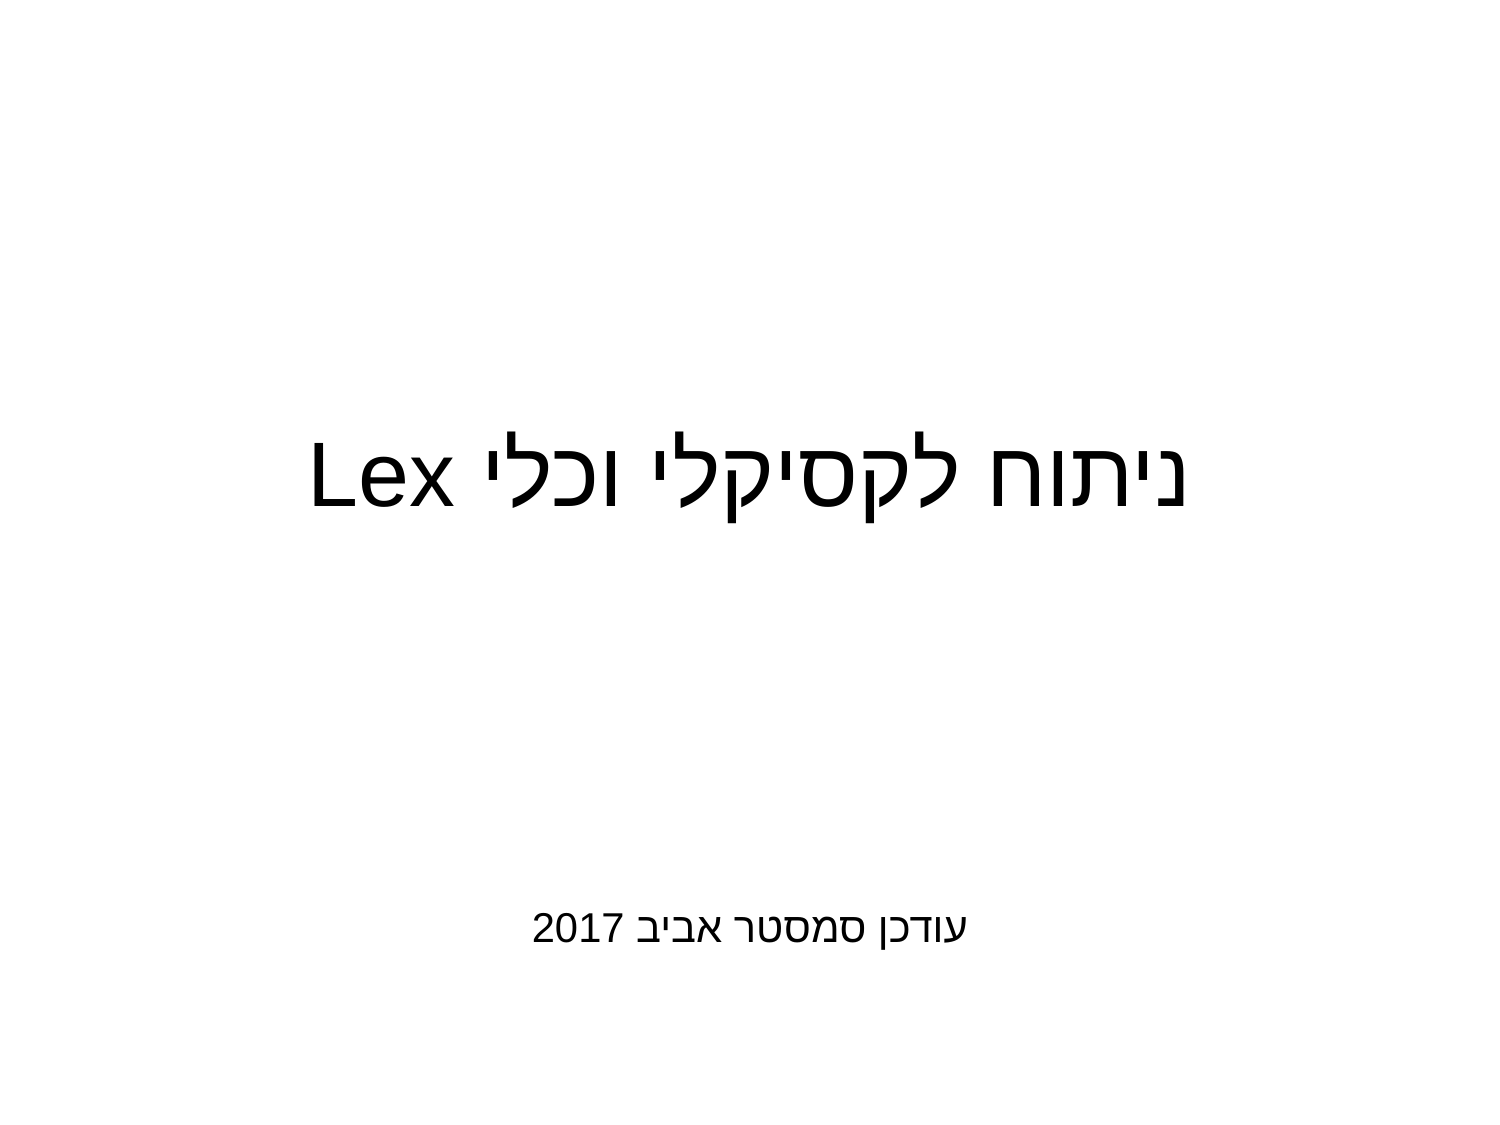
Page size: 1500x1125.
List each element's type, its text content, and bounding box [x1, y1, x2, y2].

text_box עודכן סמסטר אביב 2017 [0, 893, 1500, 1125]
text_box ניתוח לקסיקלי וכלי Lex [112, 349, 1388, 591]
